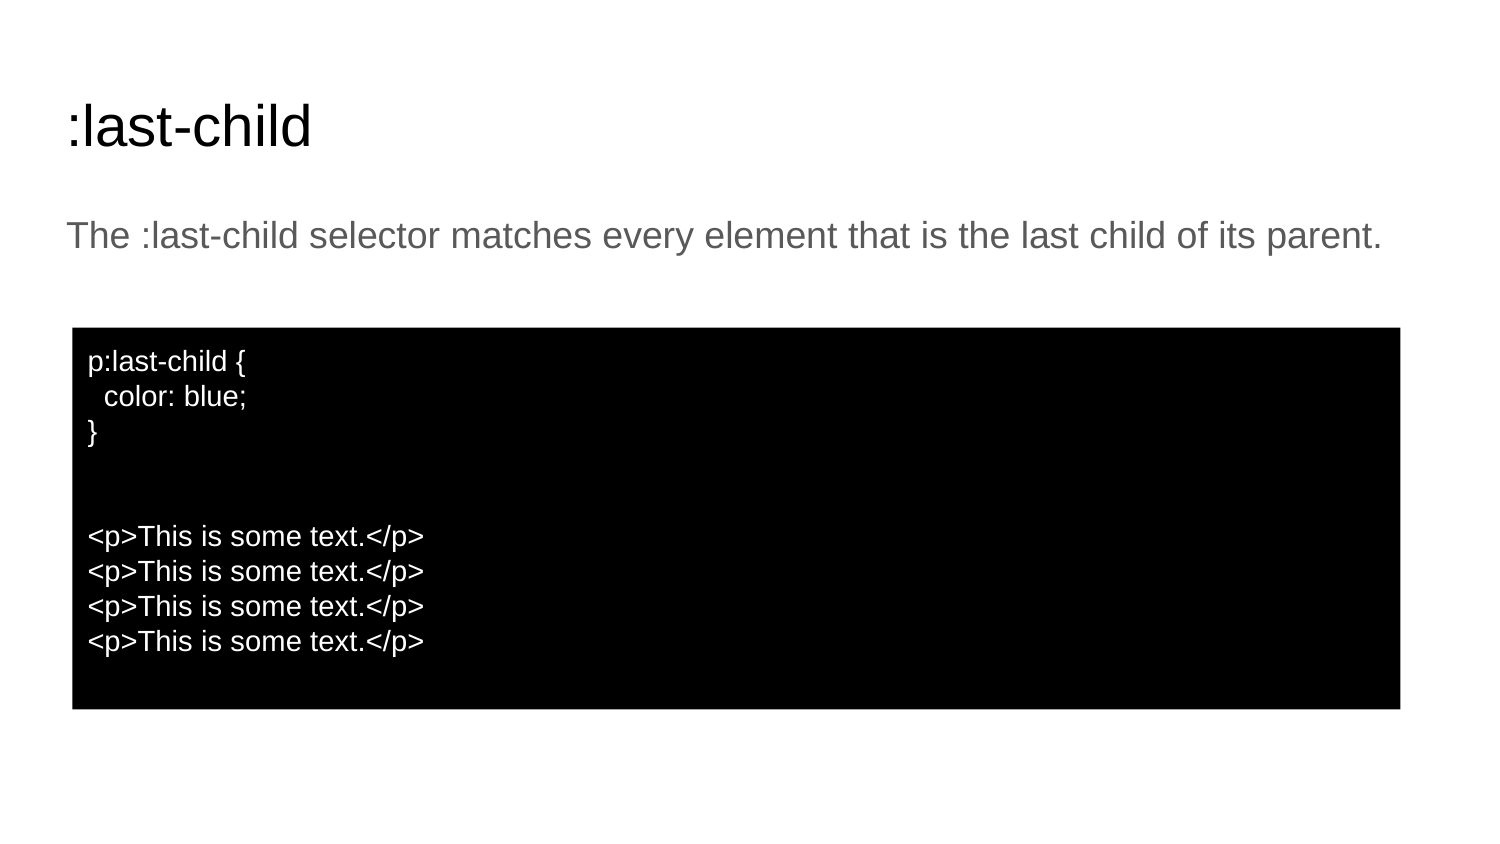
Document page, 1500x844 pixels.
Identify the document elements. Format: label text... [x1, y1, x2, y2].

text_box p:last-child { color: blue; } <p>This is some text.</p> <p>This is some text.</p> <p>This is some text.</p> <p>This is some text.</p> [72, 327, 1401, 710]
title :last-child [51, 72, 1449, 167]
list The :last-child selector matches every element that is the last child of its parent. [51, 189, 1449, 750]
